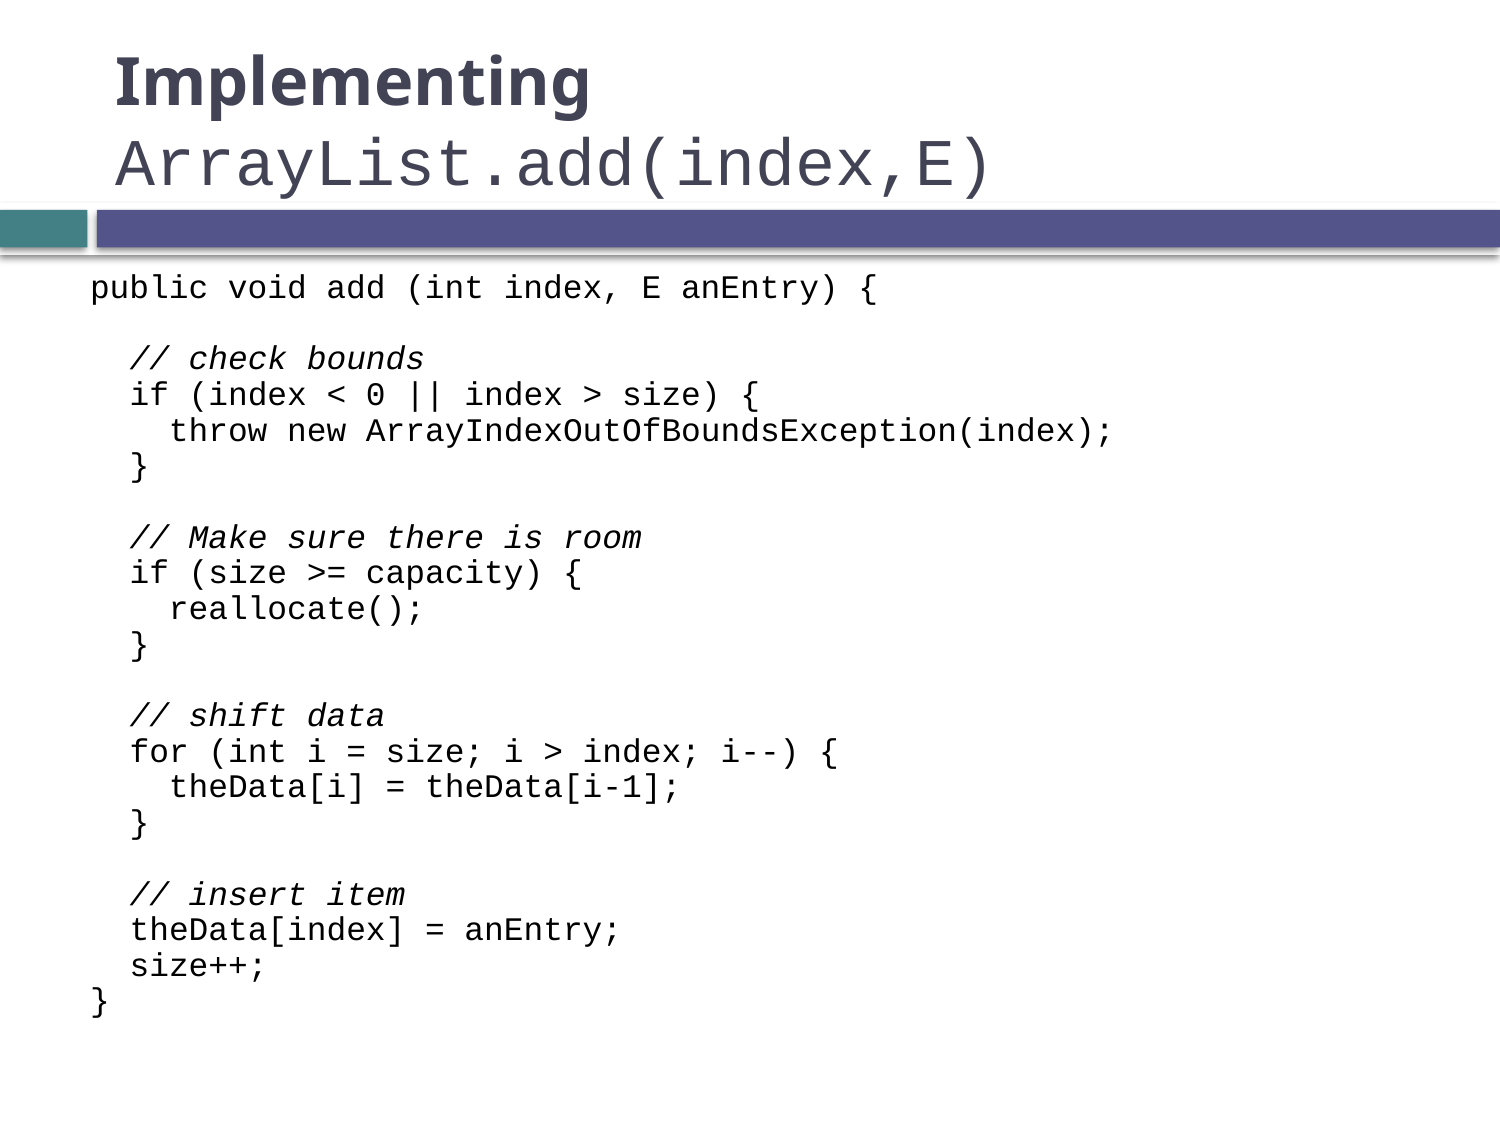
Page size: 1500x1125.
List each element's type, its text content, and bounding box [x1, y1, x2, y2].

title Implementing ArrayList.add(index,E) [100, 37, 1439, 201]
list public void add (int index, E anEntry) { // check bounds if (index < 0 || index > size) { throw new ArrayIndexOutOfBoundsException(index); } // Make sure there is room if (size >= capacity) { reallocate(); } // shift data for (int i = size; i > index; i--) { theData[i] = theData[i-1]; } // insert item theData[index] = anEntry; size++; } [74, 262, 1426, 1038]
